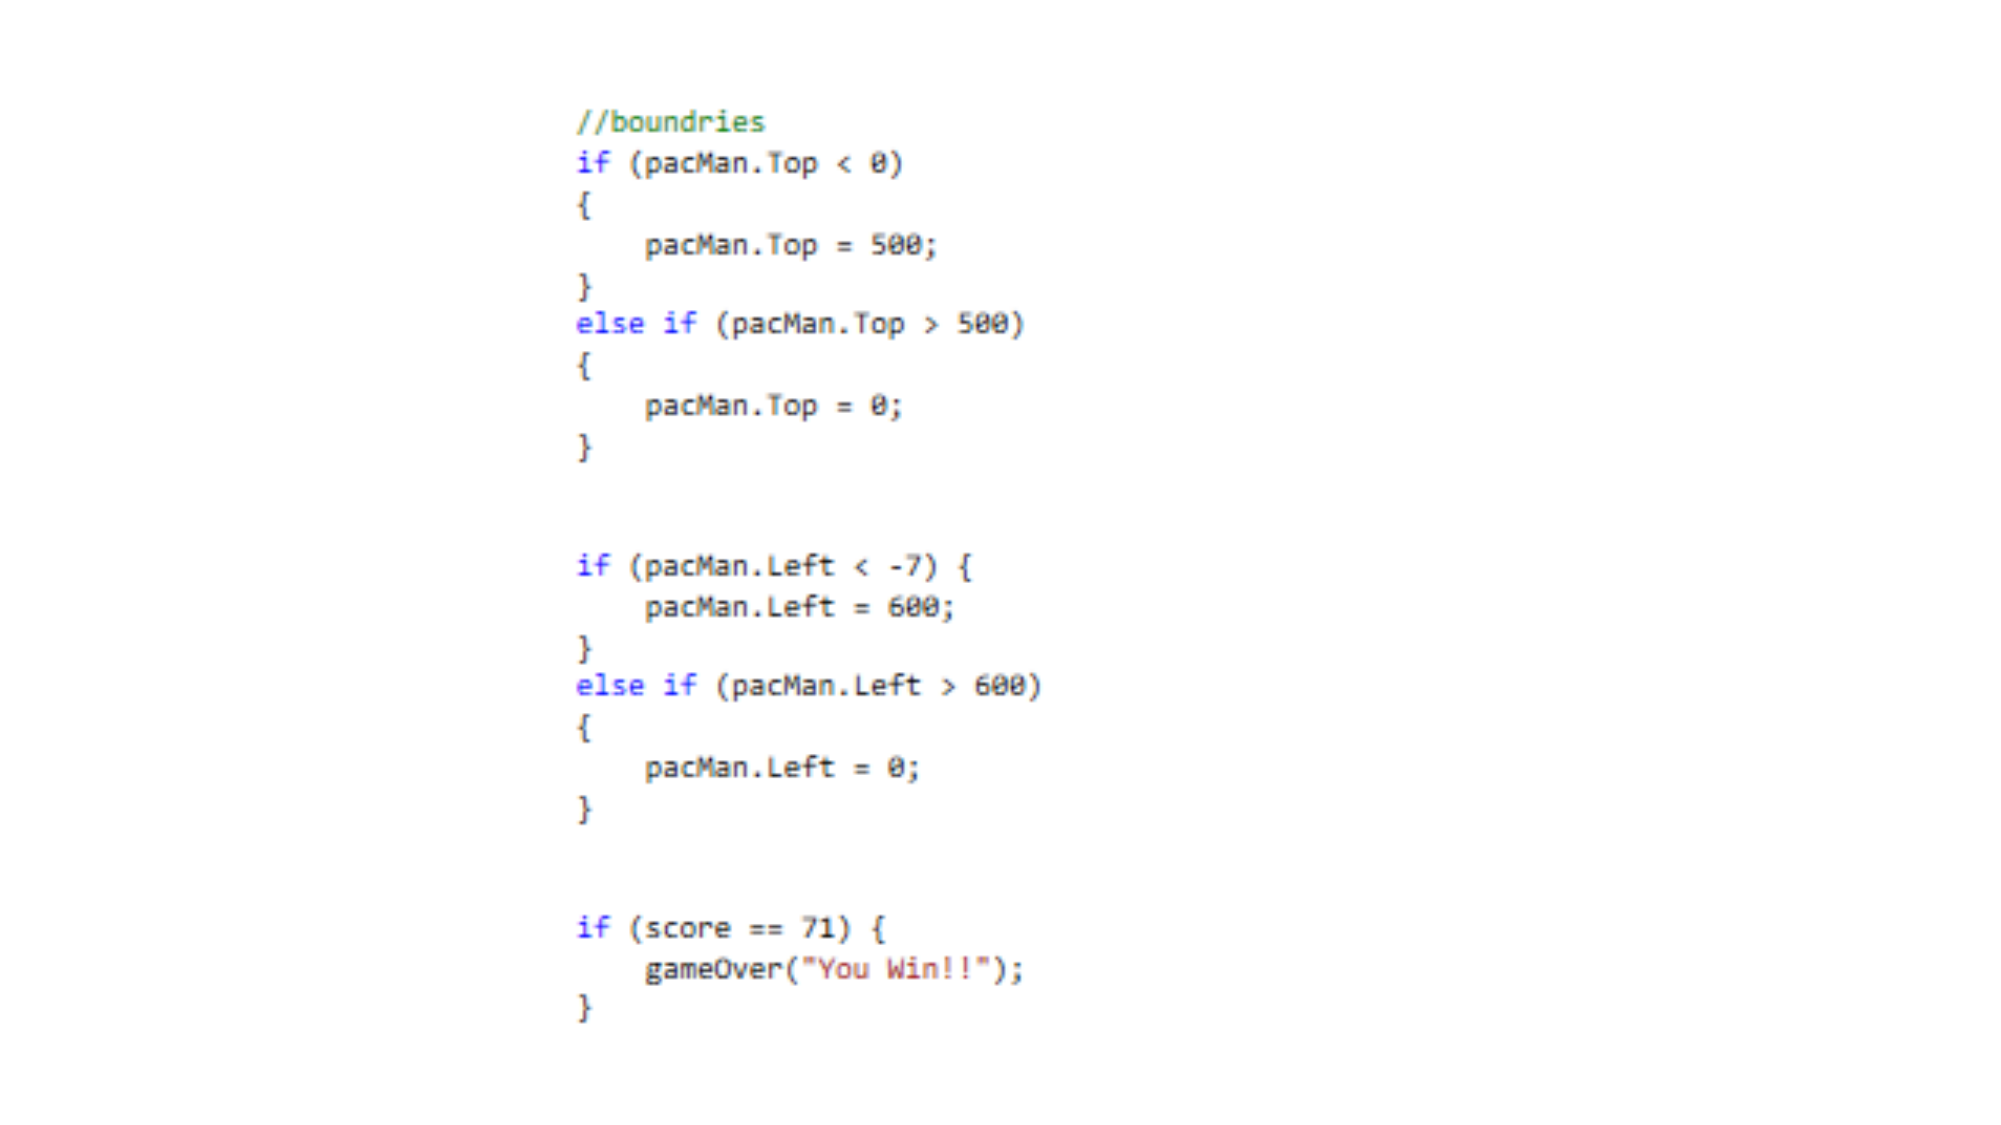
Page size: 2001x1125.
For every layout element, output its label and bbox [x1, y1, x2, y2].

list [558, 73, 1267, 1052]
